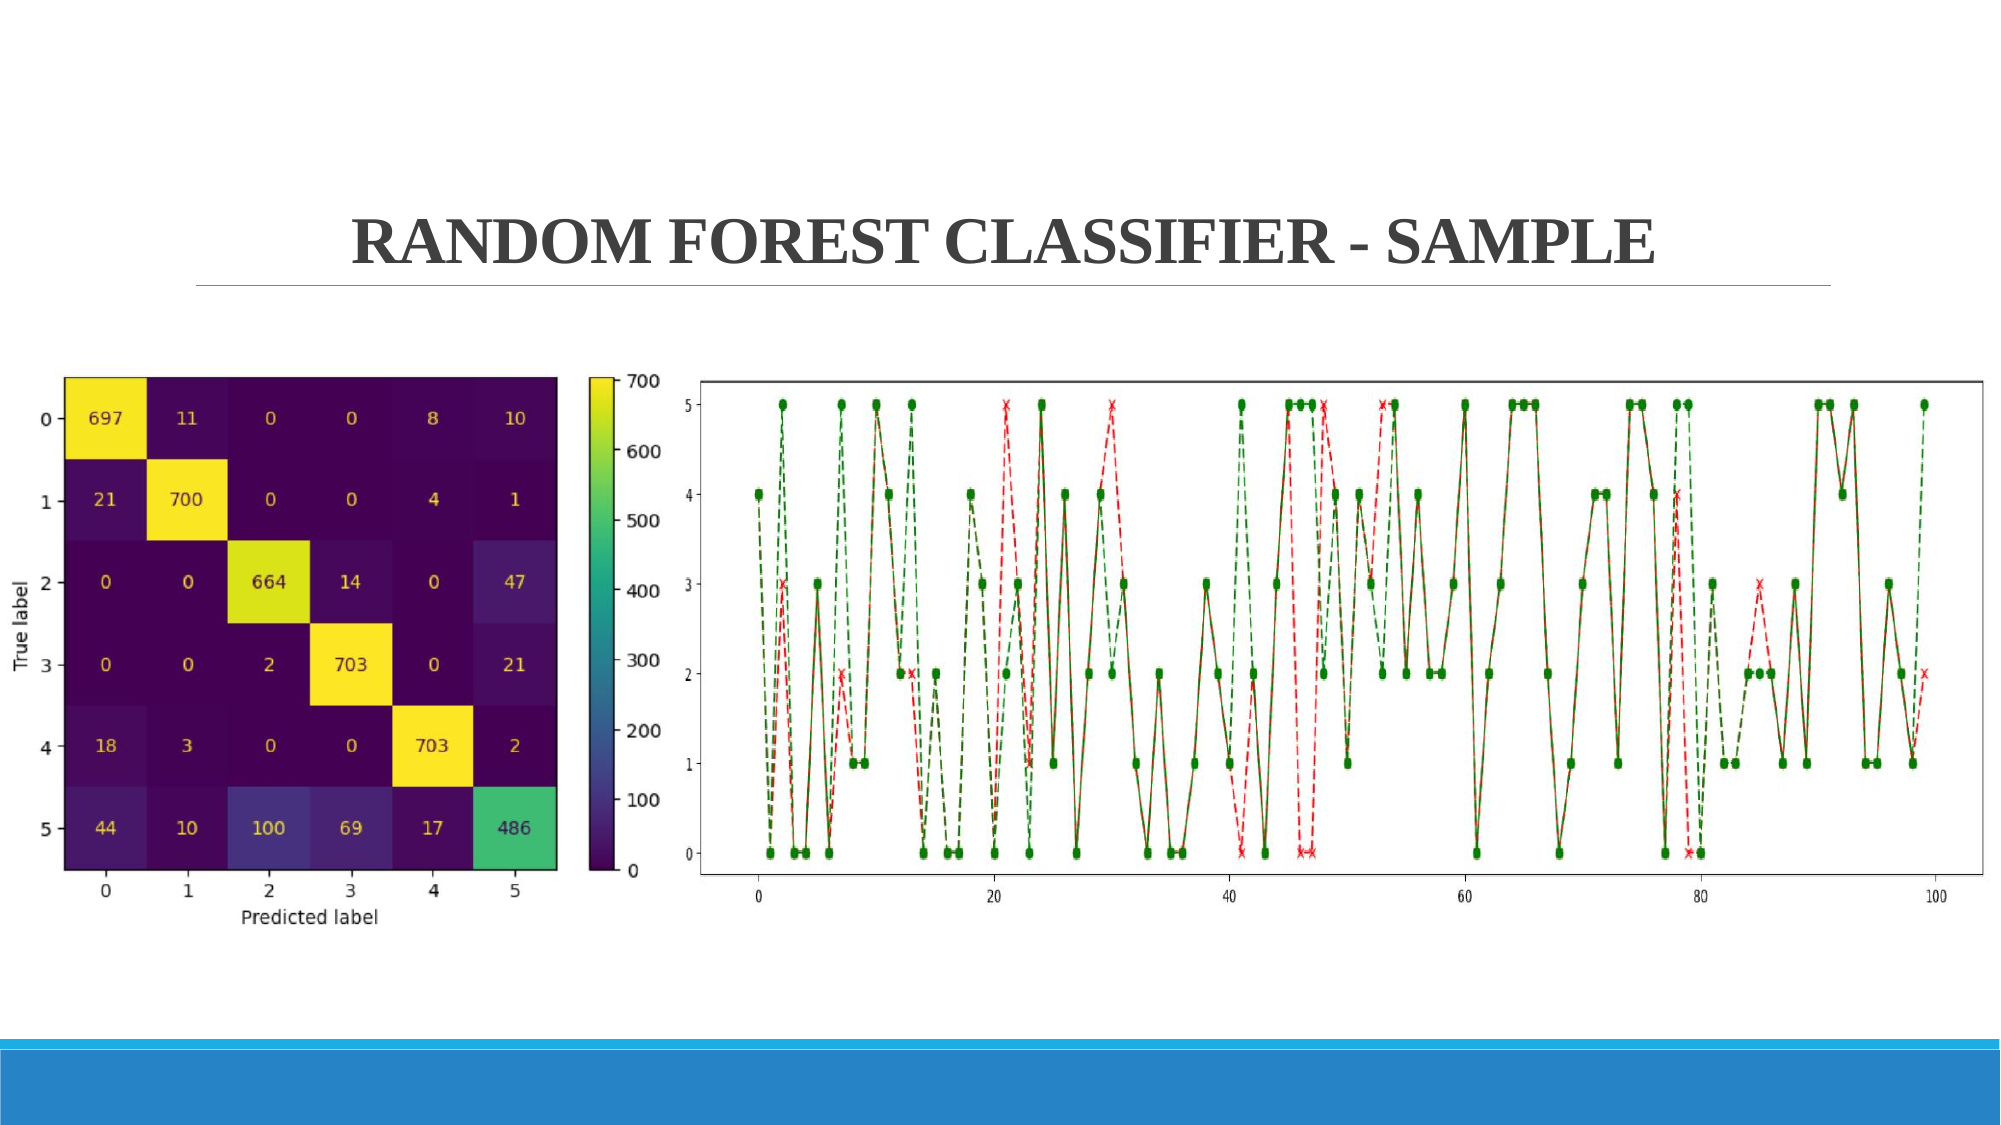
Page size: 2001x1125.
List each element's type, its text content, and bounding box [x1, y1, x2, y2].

picture [671, 366, 2000, 921]
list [0, 366, 673, 937]
title RANDOM FOREST CLASSIFIER - SAMPLE [180, 47, 1830, 285]
